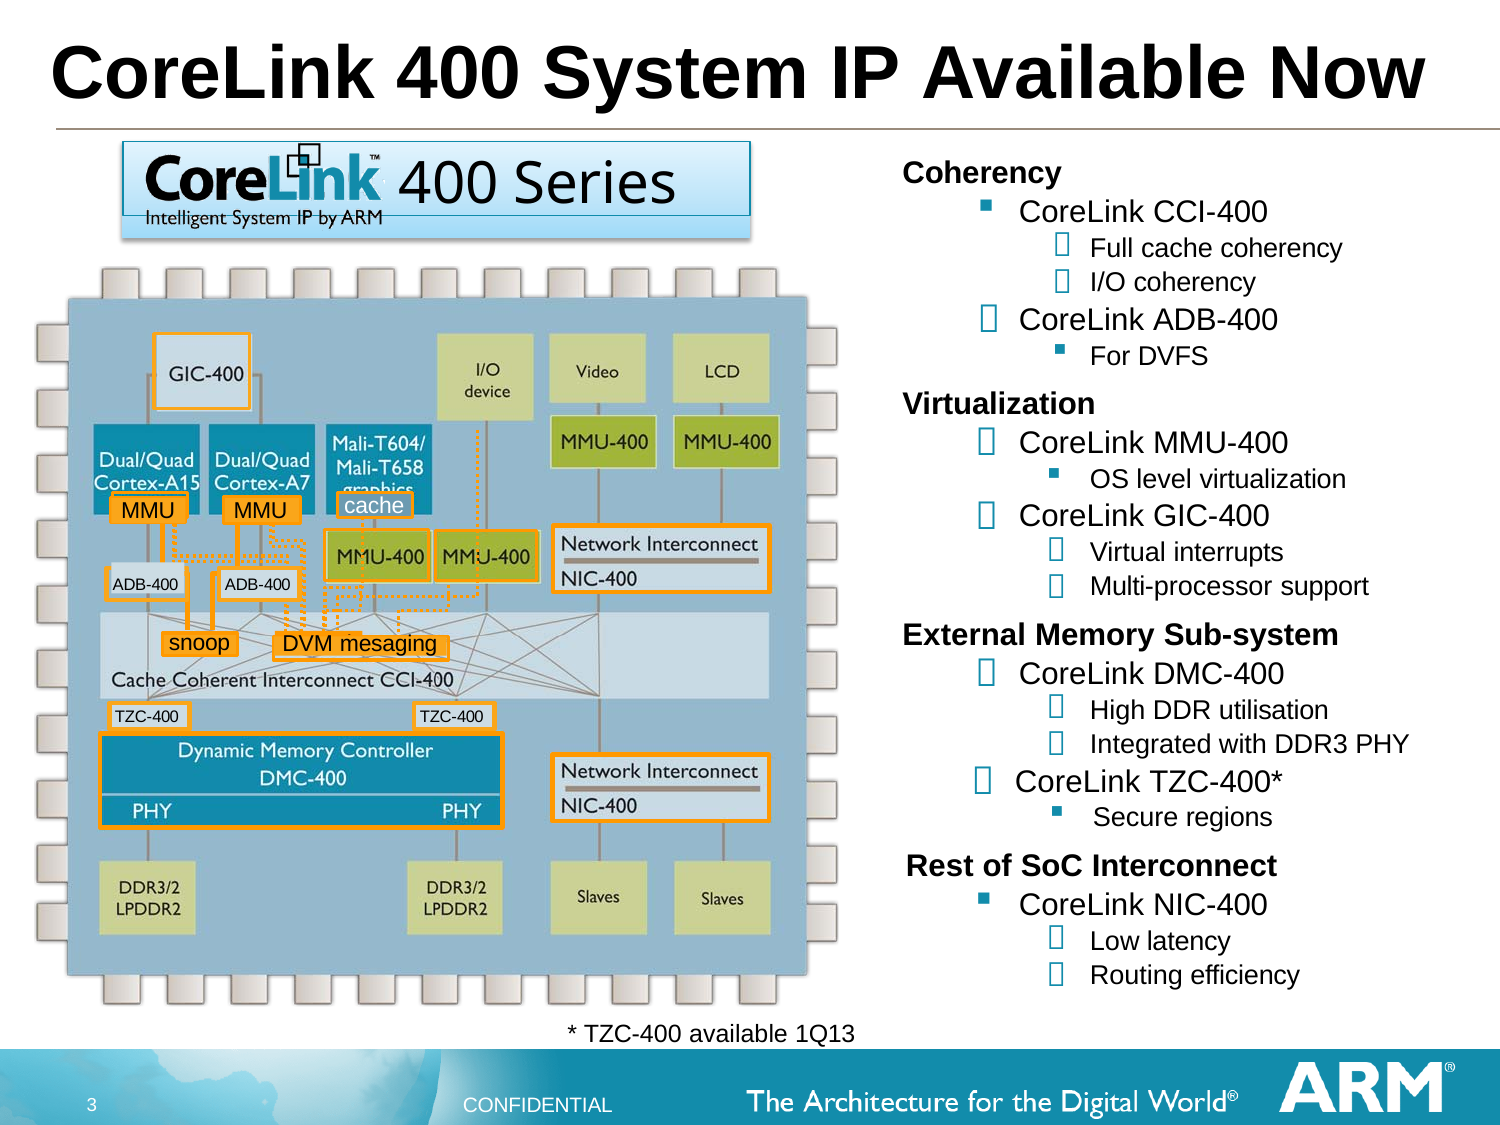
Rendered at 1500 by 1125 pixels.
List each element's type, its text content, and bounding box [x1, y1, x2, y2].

text_box   [1050, 257, 1071, 296]
text_box External Memory Sub-system [900, 611, 1342, 652]
text_box  [972, 645, 995, 695]
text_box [456, 427, 480, 632]
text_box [216, 565, 303, 603]
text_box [152, 331, 450, 662]
text_box   [1044, 685, 1064, 758]
text_box   [972, 388, 995, 537]
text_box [54, 127, 1500, 249]
text_box CoreLink ADB-400 [1016, 296, 1282, 337]
text_box  [975, 291, 998, 341]
text_box   [1044, 528, 1064, 605]
text_box * TZC-400 available 1Q13 [565, 1015, 858, 1048]
text_box CoreLink NIC-400 [972, 882, 1272, 922]
text_box CoreLink DMC-400 [1016, 651, 1289, 691]
title CoreLink 400 System IP Available Now [48, 20, 1432, 211]
text_box CoreLink MMU-400 OS level virtualization [1016, 420, 1352, 494]
text_box High DDR utilisation Integrated with DDR3 PHY [1087, 690, 1415, 759]
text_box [32, 264, 839, 1008]
text_box CoreLink GIC-400 [1016, 493, 1274, 534]
text_box   [1044, 916, 1064, 994]
picture [142, 139, 385, 231]
text_box CONFIDENTIAL [460, 1091, 618, 1117]
text_box CoreLink TZC-400* [1012, 758, 1287, 799]
text_box Virtualization [900, 380, 1102, 421]
text_box Secure regions Rest of SoC Interconnect [900, 786, 1278, 883]
text_box Full cache coherency I/O coherency [1087, 257, 1348, 297]
text_box Low latency Routing efficiency [1087, 921, 1306, 990]
picture [0, 1049, 1500, 1125]
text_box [106, 700, 193, 732]
text_box For DVFS [1050, 335, 1213, 371]
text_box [411, 700, 498, 732]
text_box Virtual interrupts Multi-processor support [1087, 532, 1376, 602]
text_box  [969, 753, 992, 786]
slide_number 2 [69, 1092, 106, 1125]
